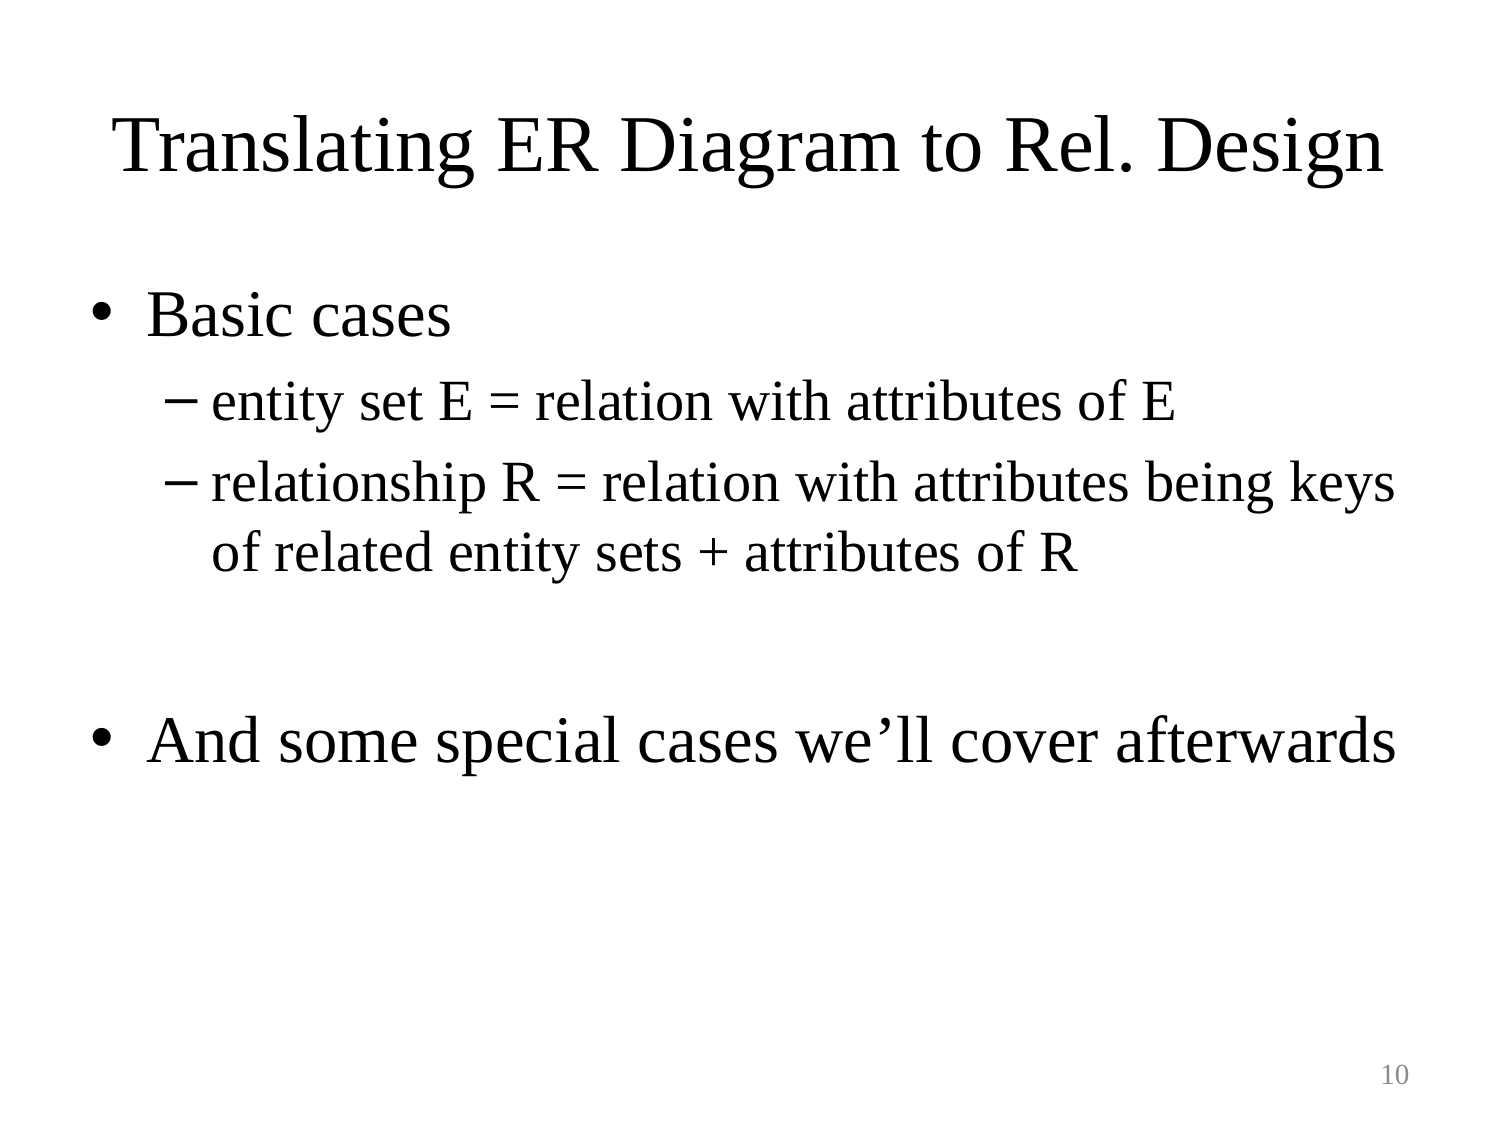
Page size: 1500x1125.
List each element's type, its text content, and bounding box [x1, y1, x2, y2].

title Translating ER Diagram to Rel. Design [75, 45, 1425, 233]
list Basic cases entity set E = relation with attributes of E relationship R = relation with attributes being keys of related entity sets + attributes of R And some special cases we’ll cover afterwards [75, 262, 1425, 1005]
slide_number 10 [1074, 1042, 1425, 1103]
